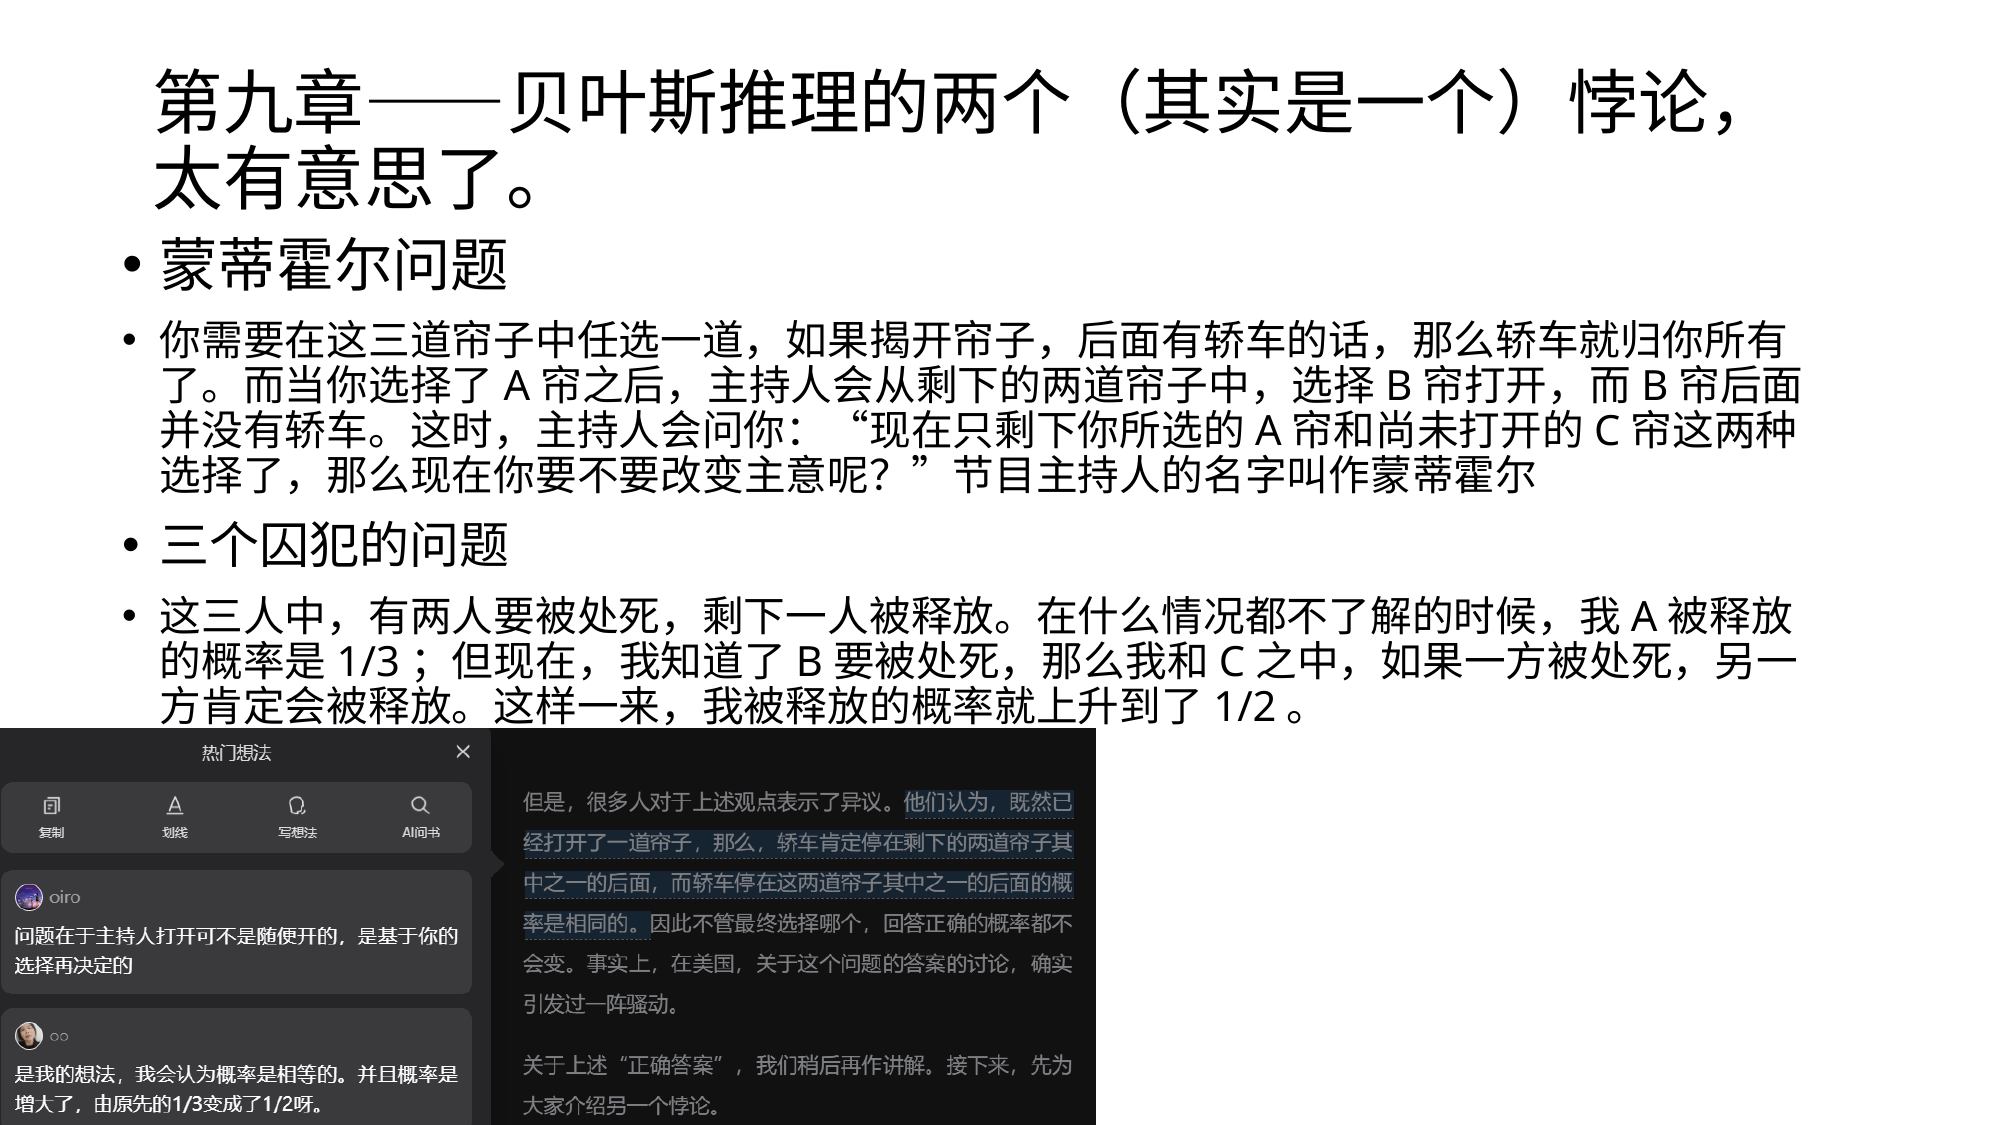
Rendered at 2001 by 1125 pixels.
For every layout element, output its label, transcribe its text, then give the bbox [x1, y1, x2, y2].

list 蒙蒂霍尔问题 你需要在这三道帘子中任选一道，如果揭开帘子，后面有轿车的话，那么轿车就归你所有了。而当你选择了A帘之后，主持人会从剩下的两道帘子中，选择B帘打开，而B帘后面并没有轿车。这时，主持人会问你：​“现在只剩下你所选的A帘和尚未打开的C帘这两种选择了，那么现在你要不要改变主意呢？​”节目主持人的名字叫作蒙蒂霍尔 三个囚犯的问题 这三人中，有两人要被处死，剩下一人被释放。在什么情况都不了解的时候，我A被释放的概率是1/3；但现在，我知道了B要被处死，那么我和C之中，如果一方被处死，另一方肯定会被释放。这样一来，我被释放的概率就上升到了1/2。 [107, 228, 1833, 942]
title 第九章——贝叶斯推理的两个（其实是一个）悖论，太有意思了。 [137, 59, 1863, 229]
picture [0, 728, 1096, 1125]
